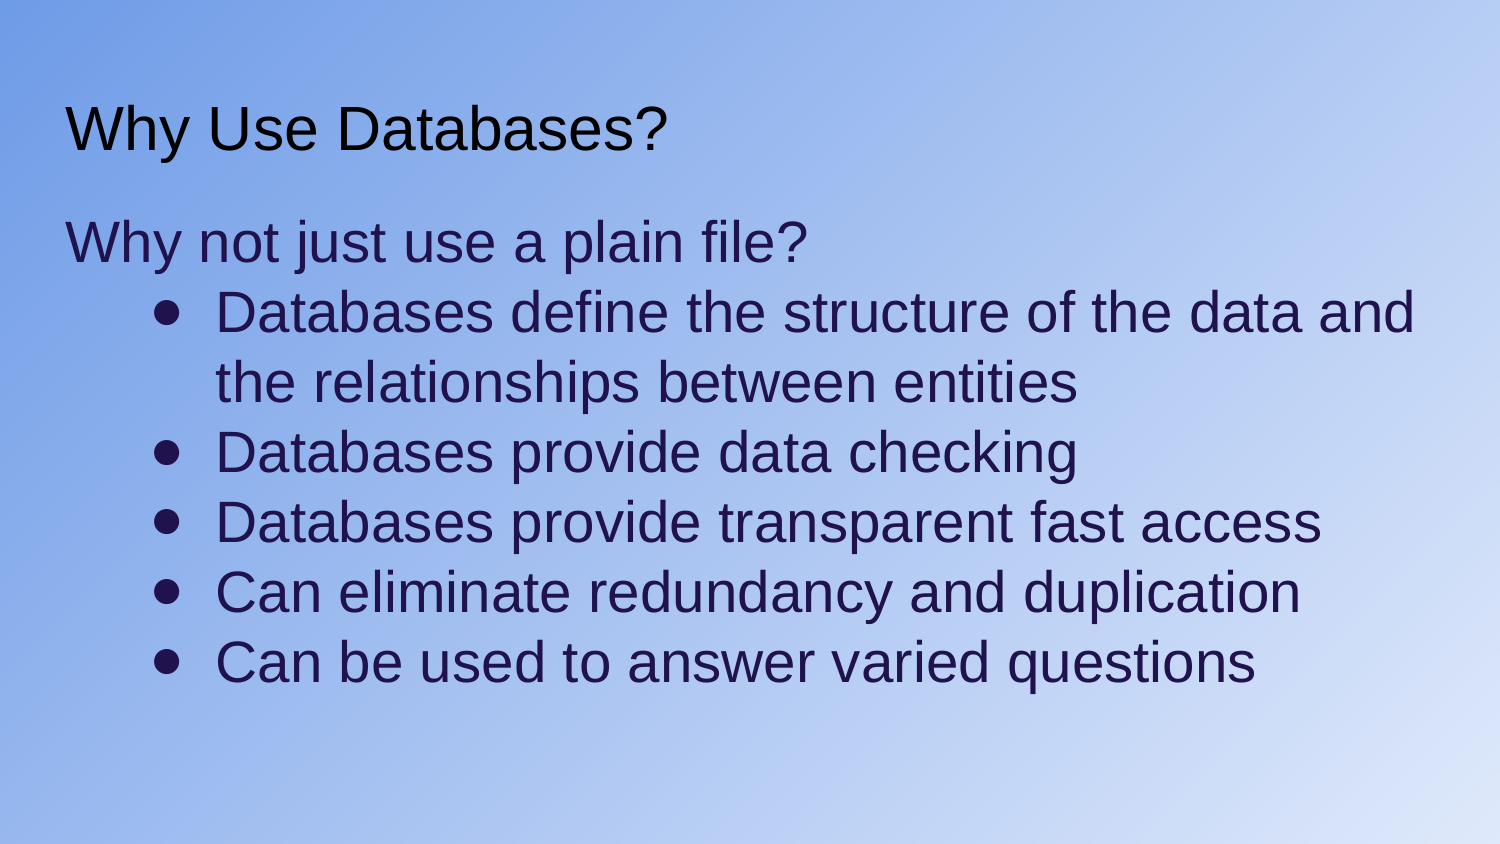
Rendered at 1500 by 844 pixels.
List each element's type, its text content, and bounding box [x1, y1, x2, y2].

text_box Why Use Databases? [51, 72, 1449, 167]
text_box Why not just use a plain file? Databases define the structure of the data and the relationships between entities Databases provide data checking Databases provide transparent fast access Can eliminate redundancy and duplication Can be used to answer varied questions [51, 189, 1449, 750]
